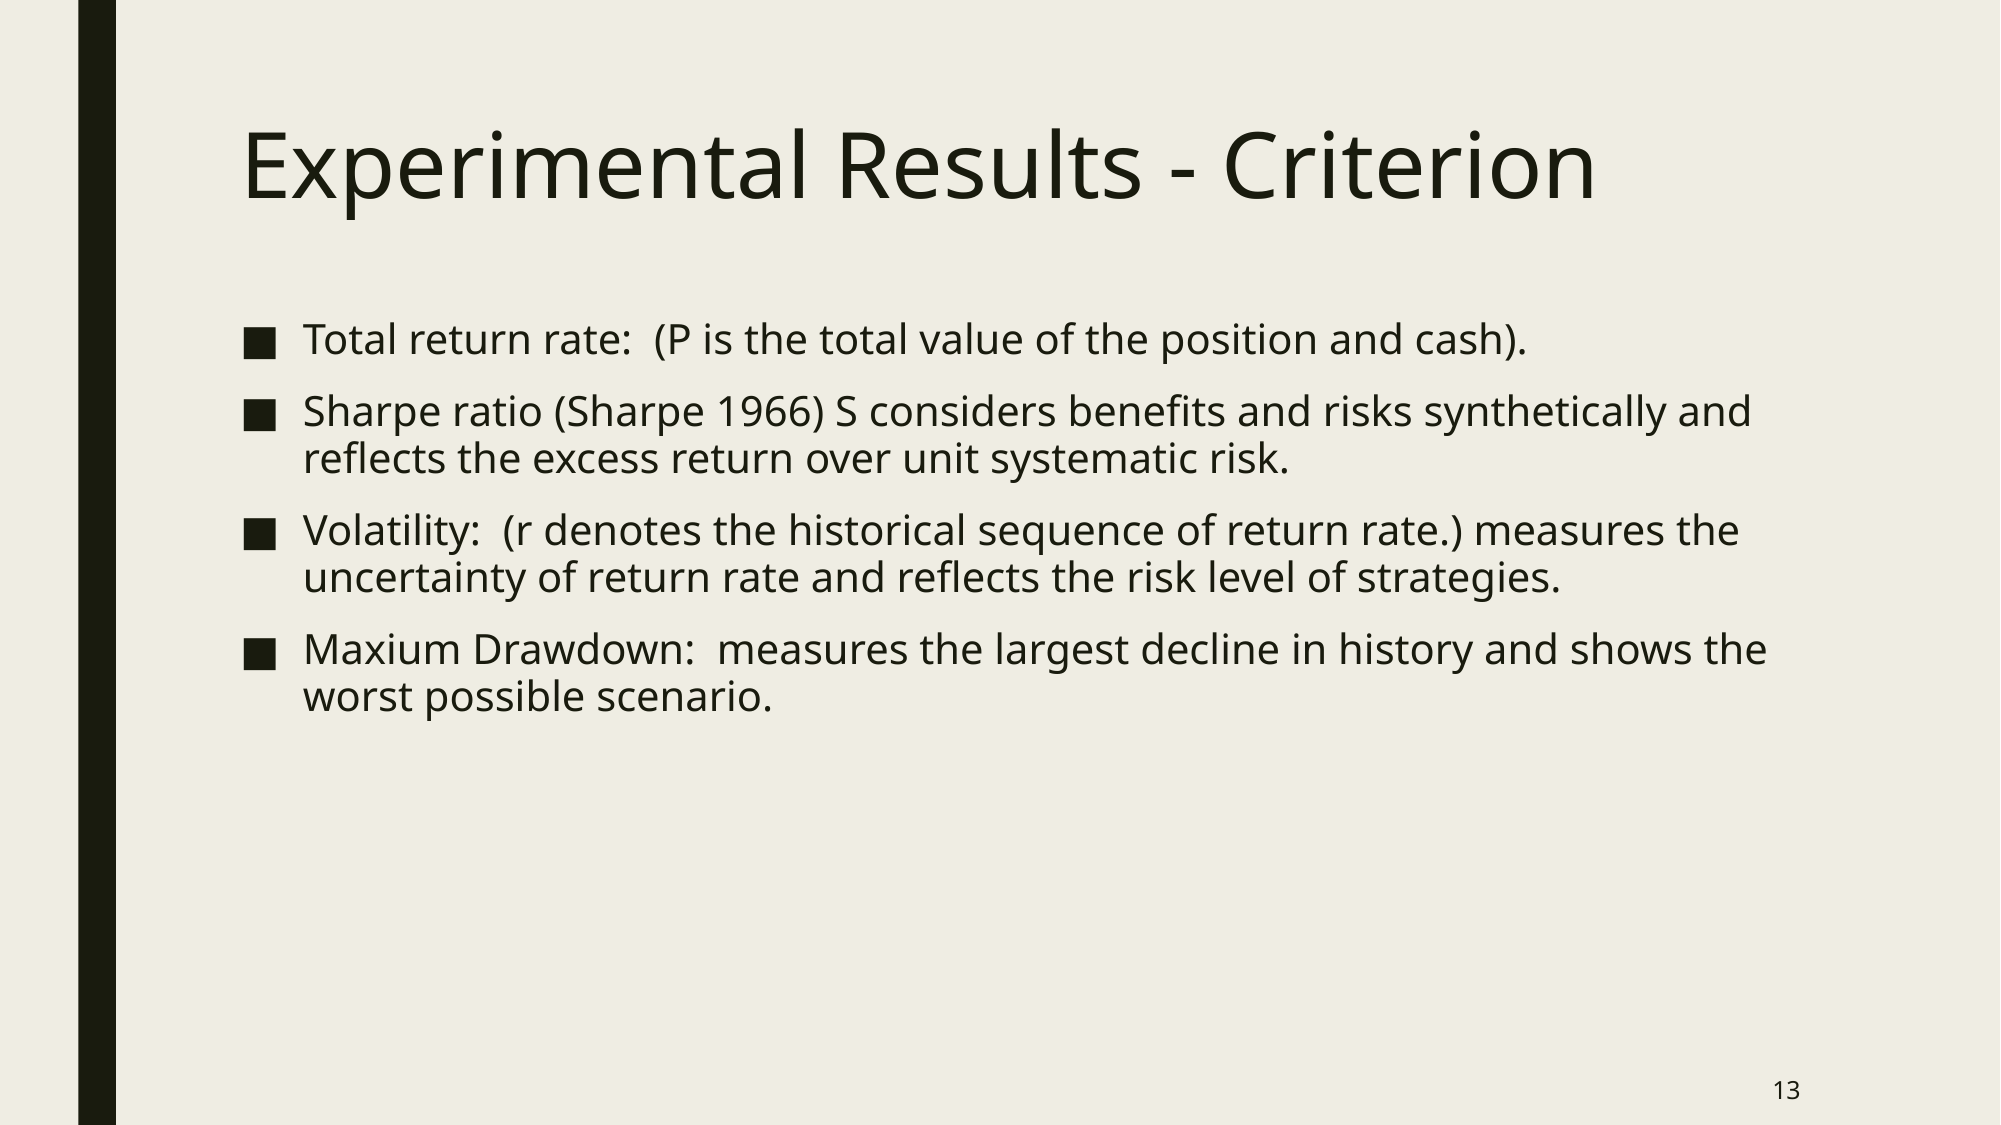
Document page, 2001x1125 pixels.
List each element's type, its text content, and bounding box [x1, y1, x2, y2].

title Experimental Results - Criterion [225, 112, 1800, 357]
slide_number 12 [1553, 1058, 1816, 1125]
